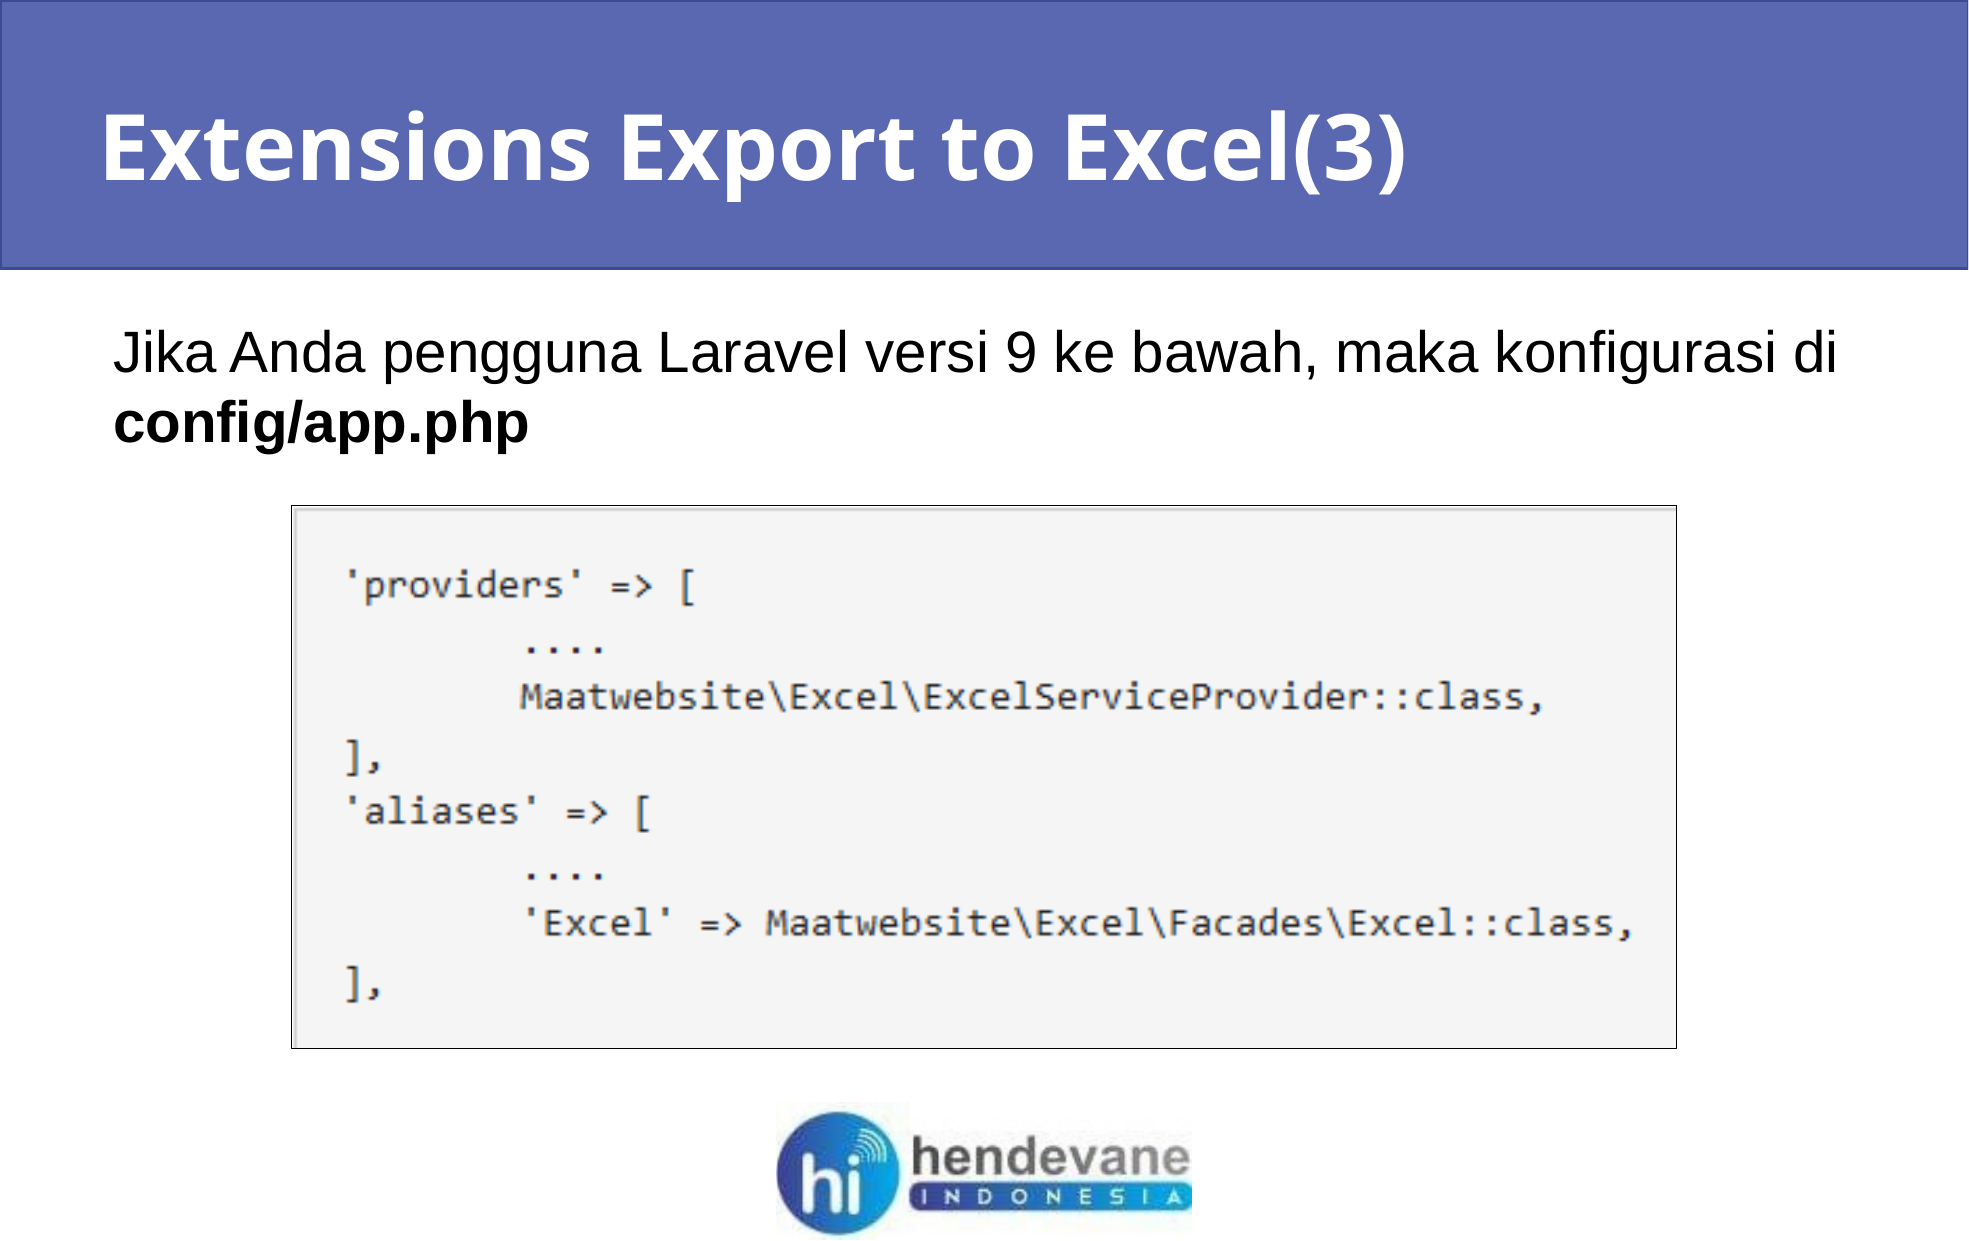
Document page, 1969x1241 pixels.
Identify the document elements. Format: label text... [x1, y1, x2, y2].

text_box Extensions Export to Excel(3) [98, 0, 1870, 207]
picture [291, 505, 1677, 1048]
picture [776, 1102, 1192, 1240]
text_box Jika Anda pengguna Laravel versi 9 ke bawah, maka konfigurasi di config/app.php [98, 306, 1870, 462]
